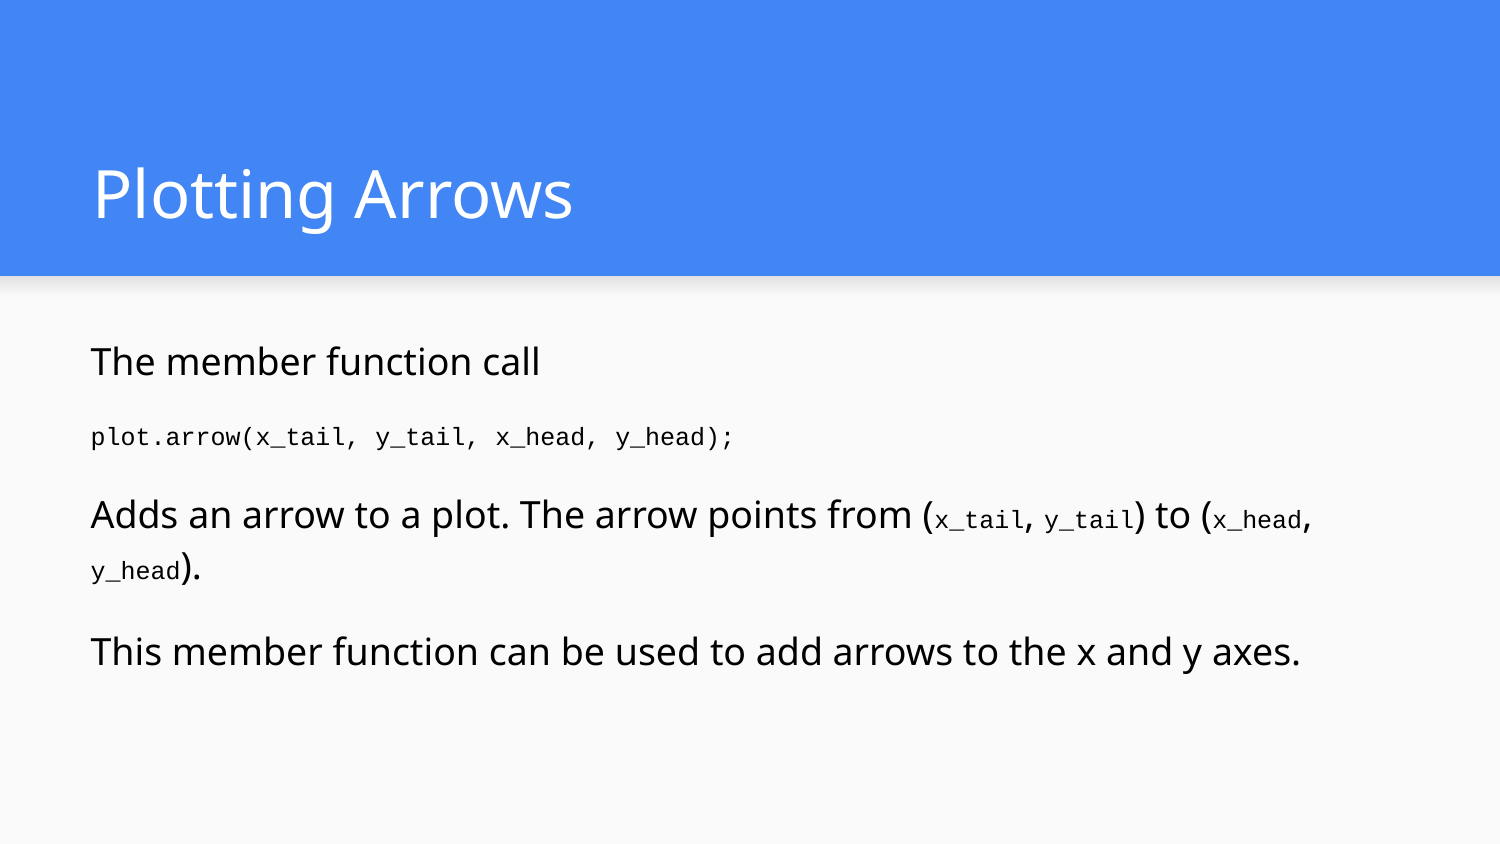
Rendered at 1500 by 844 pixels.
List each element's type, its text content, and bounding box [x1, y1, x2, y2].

list The member function call plot.arrow(x_tail, y_tail, x_head, y_head); Adds an arrow to a plot. The arrow points from (x_tail, y_tail) to (x_head, y_head). This member function can be used to add arrows to the x and y axes. [75, 316, 1425, 761]
title Plotting Arrows [77, 121, 1427, 248]
